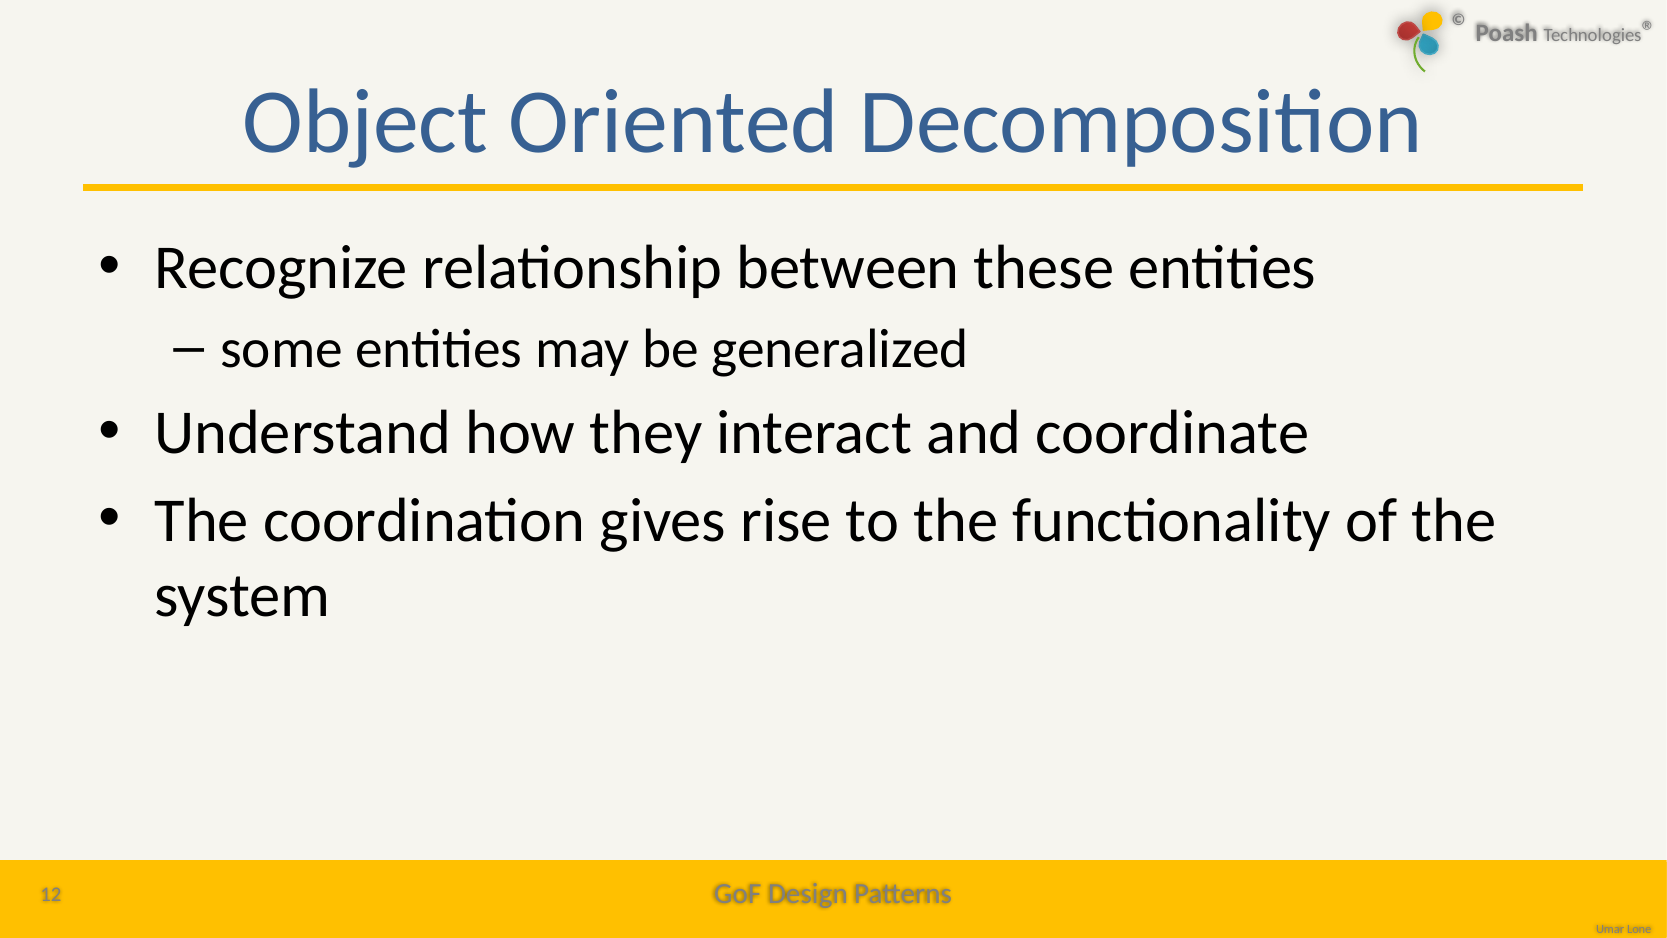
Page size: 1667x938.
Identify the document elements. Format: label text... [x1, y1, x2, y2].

slide_number 12 [4, 868, 98, 919]
list Recognize relationship between these entities some entities may be generalized Understand how they interact and coordinate The coordination gives rise to the functionality of the system [83, 218, 1584, 838]
title Object Oriented Decomposition [83, 37, 1584, 194]
